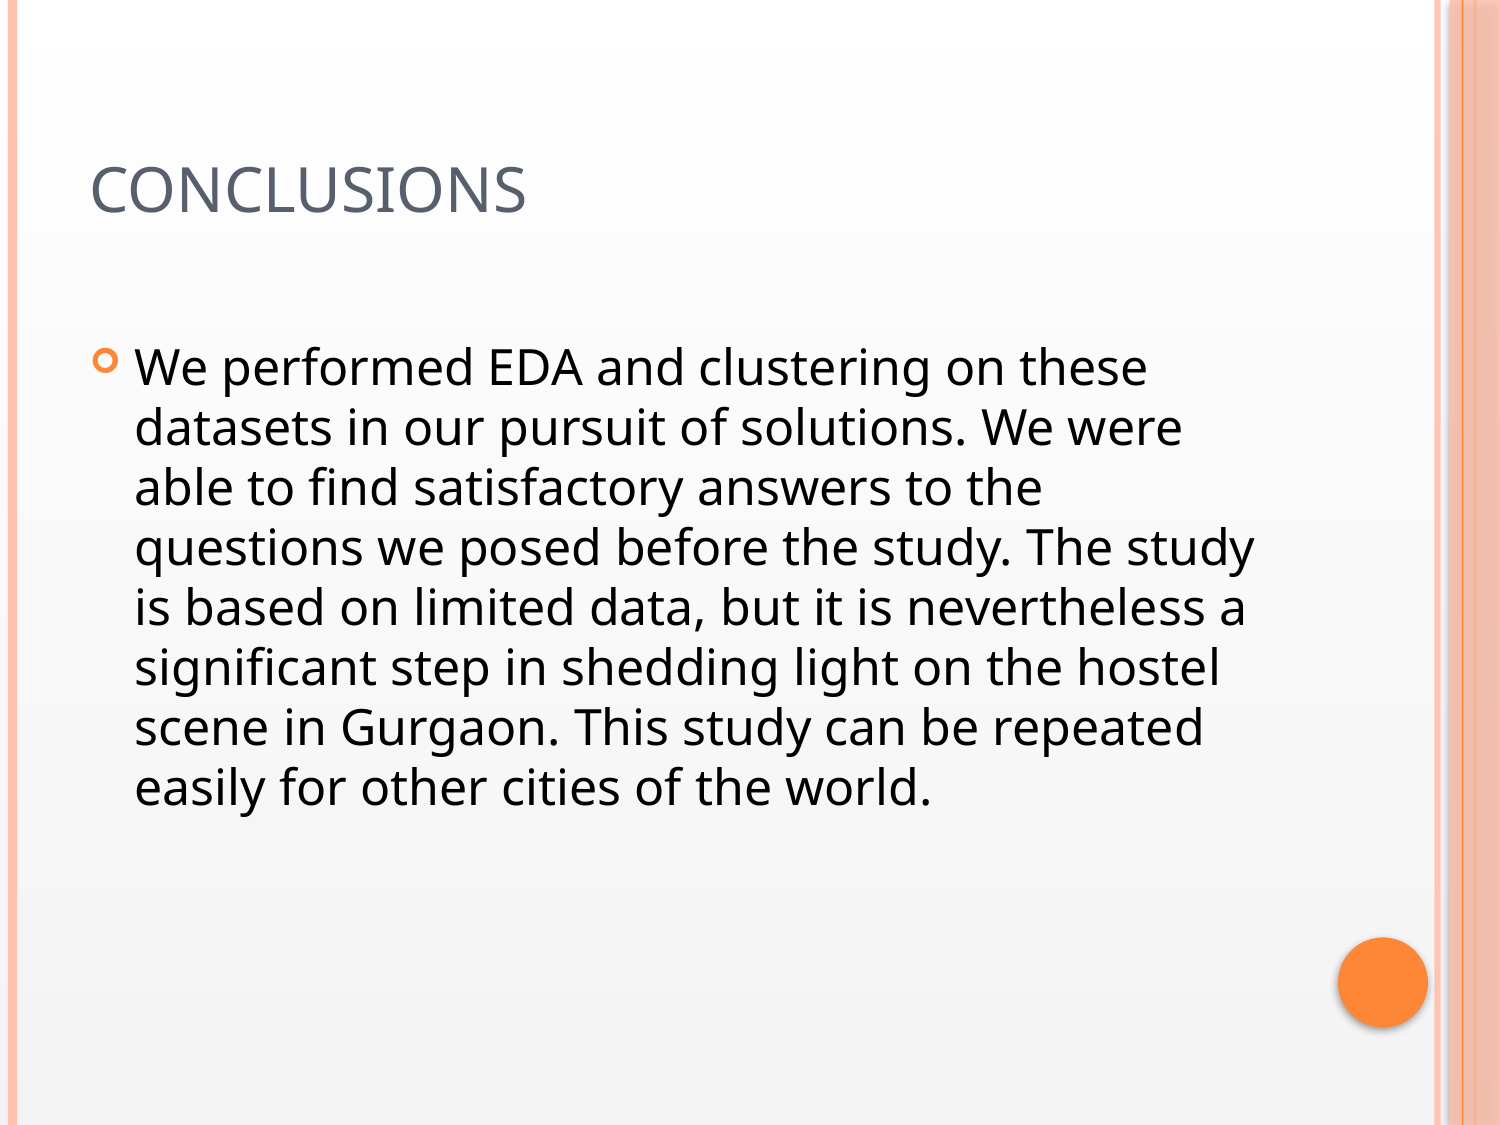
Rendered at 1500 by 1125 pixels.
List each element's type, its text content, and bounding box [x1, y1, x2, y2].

title Conclusions [75, 45, 1300, 233]
list We performed EDA and clustering on these datasets in our pursuit of solutions. We were able to find satisfactory answers to the questions we posed before the study. The study is based on limited data, but it is nevertheless a significant step in shedding light on the hostel scene in Gurgaon. This study can be repeated easily for other cities of the world. [75, 328, 1300, 856]
